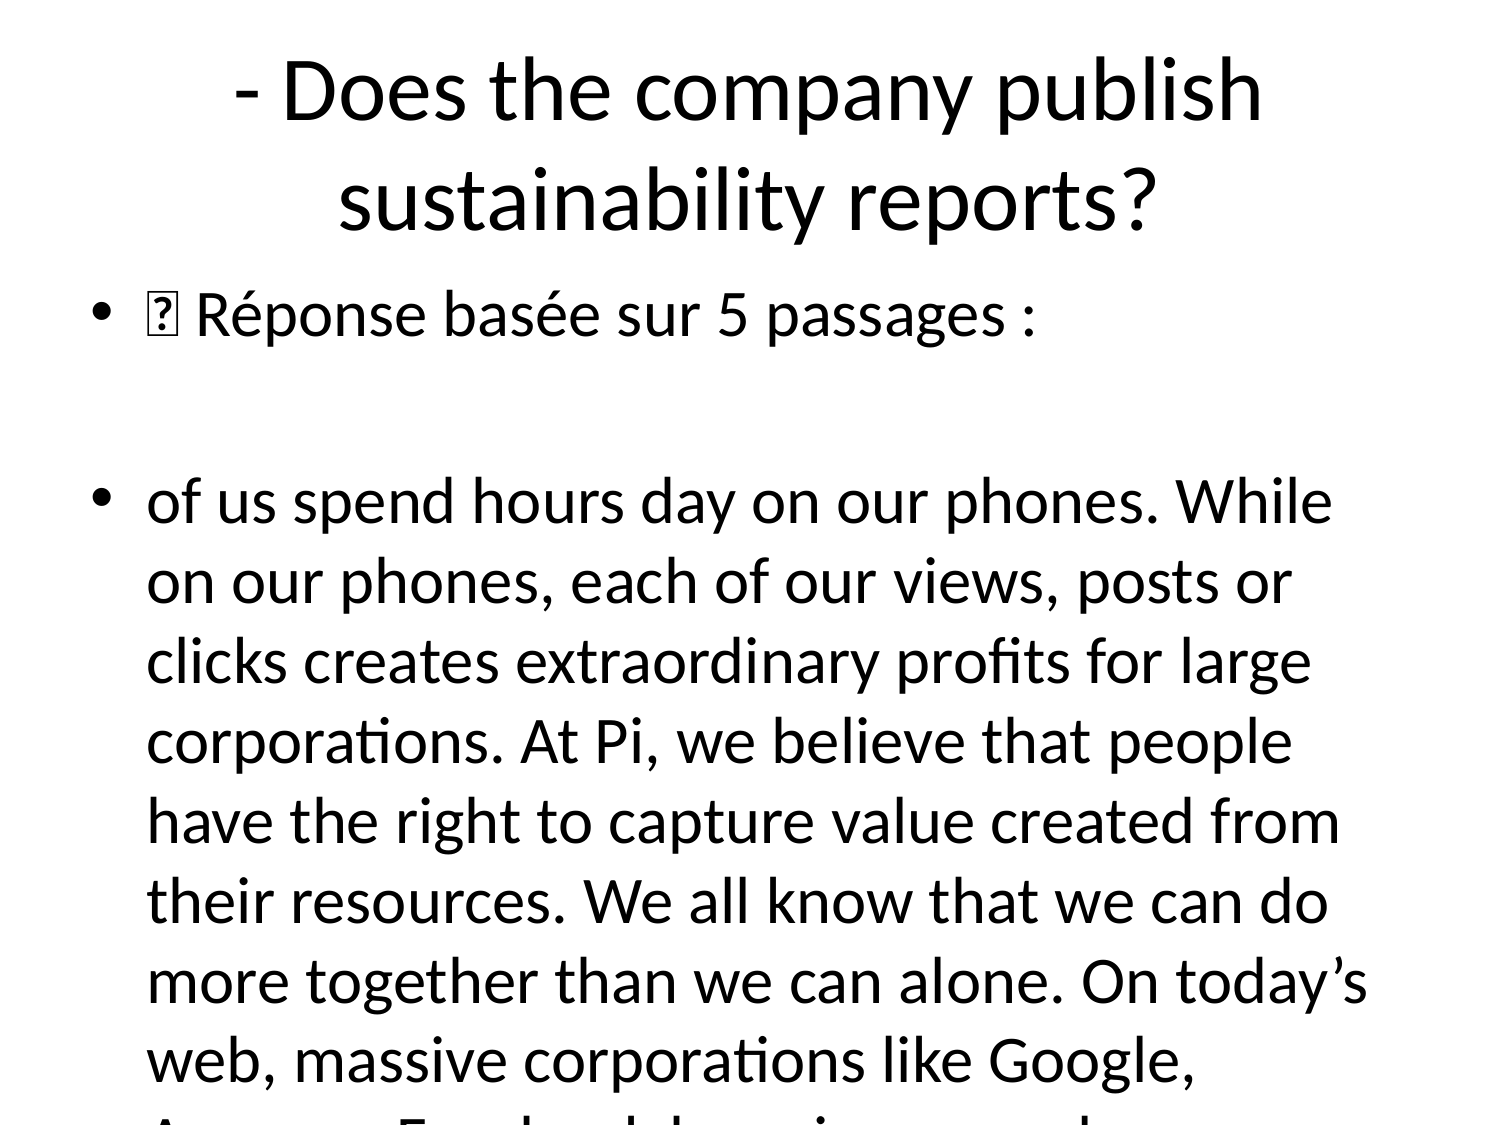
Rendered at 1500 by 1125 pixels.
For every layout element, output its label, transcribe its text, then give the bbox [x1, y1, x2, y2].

list 💬 Réponse basée sur 5 passages : of us spend hours day on our phones. While on our phones, each of our views, posts or clicks creates extraordinary profits for large corporations. At Pi, we believe that people have the right to capture value created from their resources. We all know that we can do more together than we can alone. On today’s web, massive corporations like Google, Amazon, Facebook have immense leverage against individual consumers. As a result, they are able to capture the lionshare of value created by individual consumers on the web. Pi levels the playing field by allowing its members to pool their collective resources so they can get a share of the value that they create. The graphic below is the Pi Stack, where we see particularly promising opportunities for helping our members capture value. Below, we go into each of these areas in more detail. Introducing the Pi Stack - Unleashing underutilized resources Pi Ledger And Shared Trust Graph - Scaling Trust Across The Web One of the biggest challenges on the internet is knowing who to trust. Today, we rely on the rating systems of providers such as Amazon, eBay, Yelp, to know who we can transact with on the internet. Despite the fact that we, customers, do the hard work of rating and reviewing our peers, these internet intermediaries capture the lionshare of the value created this work. Pi’s consensus algorithm, described above, creates a native trust layer that scales trust on the web without intermediaries. While the value of just one individual’s Security Circle is small, the aggregate of our individual security circles build a global “trust graph” that help people understand who on the Pi Network can be trusted. The Pi Network’s global trust graph will facilitate transactions between strangers that would not have otherwise been possible. --- Bitcoin achieved this historical feat by using a distributed record. While the current financial system relies on the traditional central record of truth, the Bitcoin record is maintained by a distributed community of “validators,” who access and update this public ledger. Imagine the Bitcoin protocol as a globally shared “Google Sheet” that contains a record of transactions, validated and maintained by this distributed community. --- implementation and deployment will depend on nodes updating the mining software just like any other blockchains. No central authority will be controlling the currency and it will be fully decentralized. Balances of fake users or duplicate users will be discarded. This is the phase when Pi can be connected to exchanges and be exchanged for other currencies. --- input and engaging with Pioneers. Pi embraces community critiques and suggestions, which is implemented by the open-for-comments features of Pi’s landing page, FAQs and white paper. Whenever people browse these materials on Pi’s websites, they can submit comment on a specific section right there to ask for questions and make suggestions. Offline Pioneer meetups that Pi’s core --- structure. [75, 262, 1425, 1005]
title - Does the company publish sustainability reports? [75, 45, 1425, 233]
